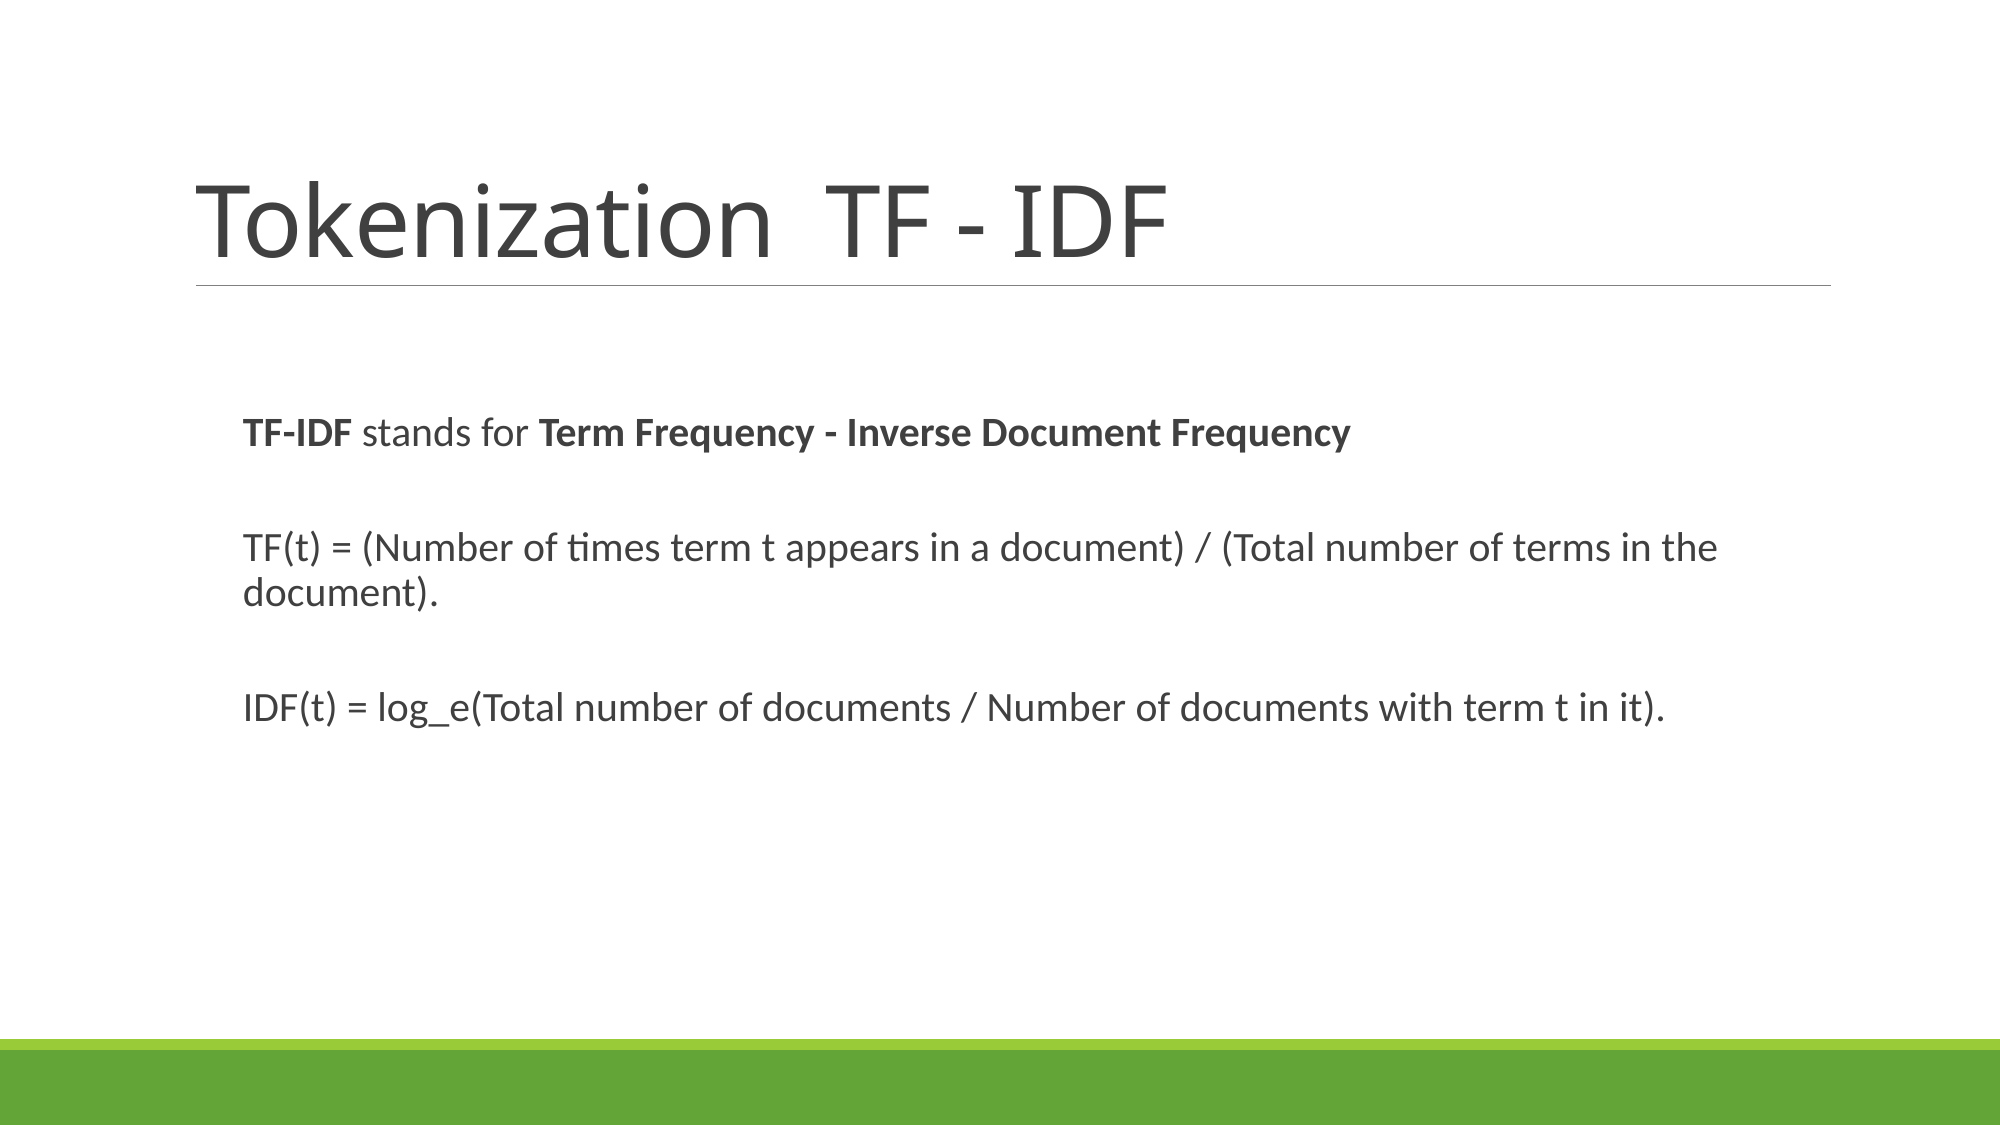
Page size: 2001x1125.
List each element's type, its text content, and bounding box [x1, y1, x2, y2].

list TF-IDF stands for Term Frequency - Inverse Document Frequency TF(t) = (Number of times term t appears in a document) / (Total number of terms in the document). IDF(t) = log_e(Total number of documents / Number of documents with term t in it). [180, 302, 1830, 963]
title Tokenization TF - IDF [180, 47, 1830, 285]
